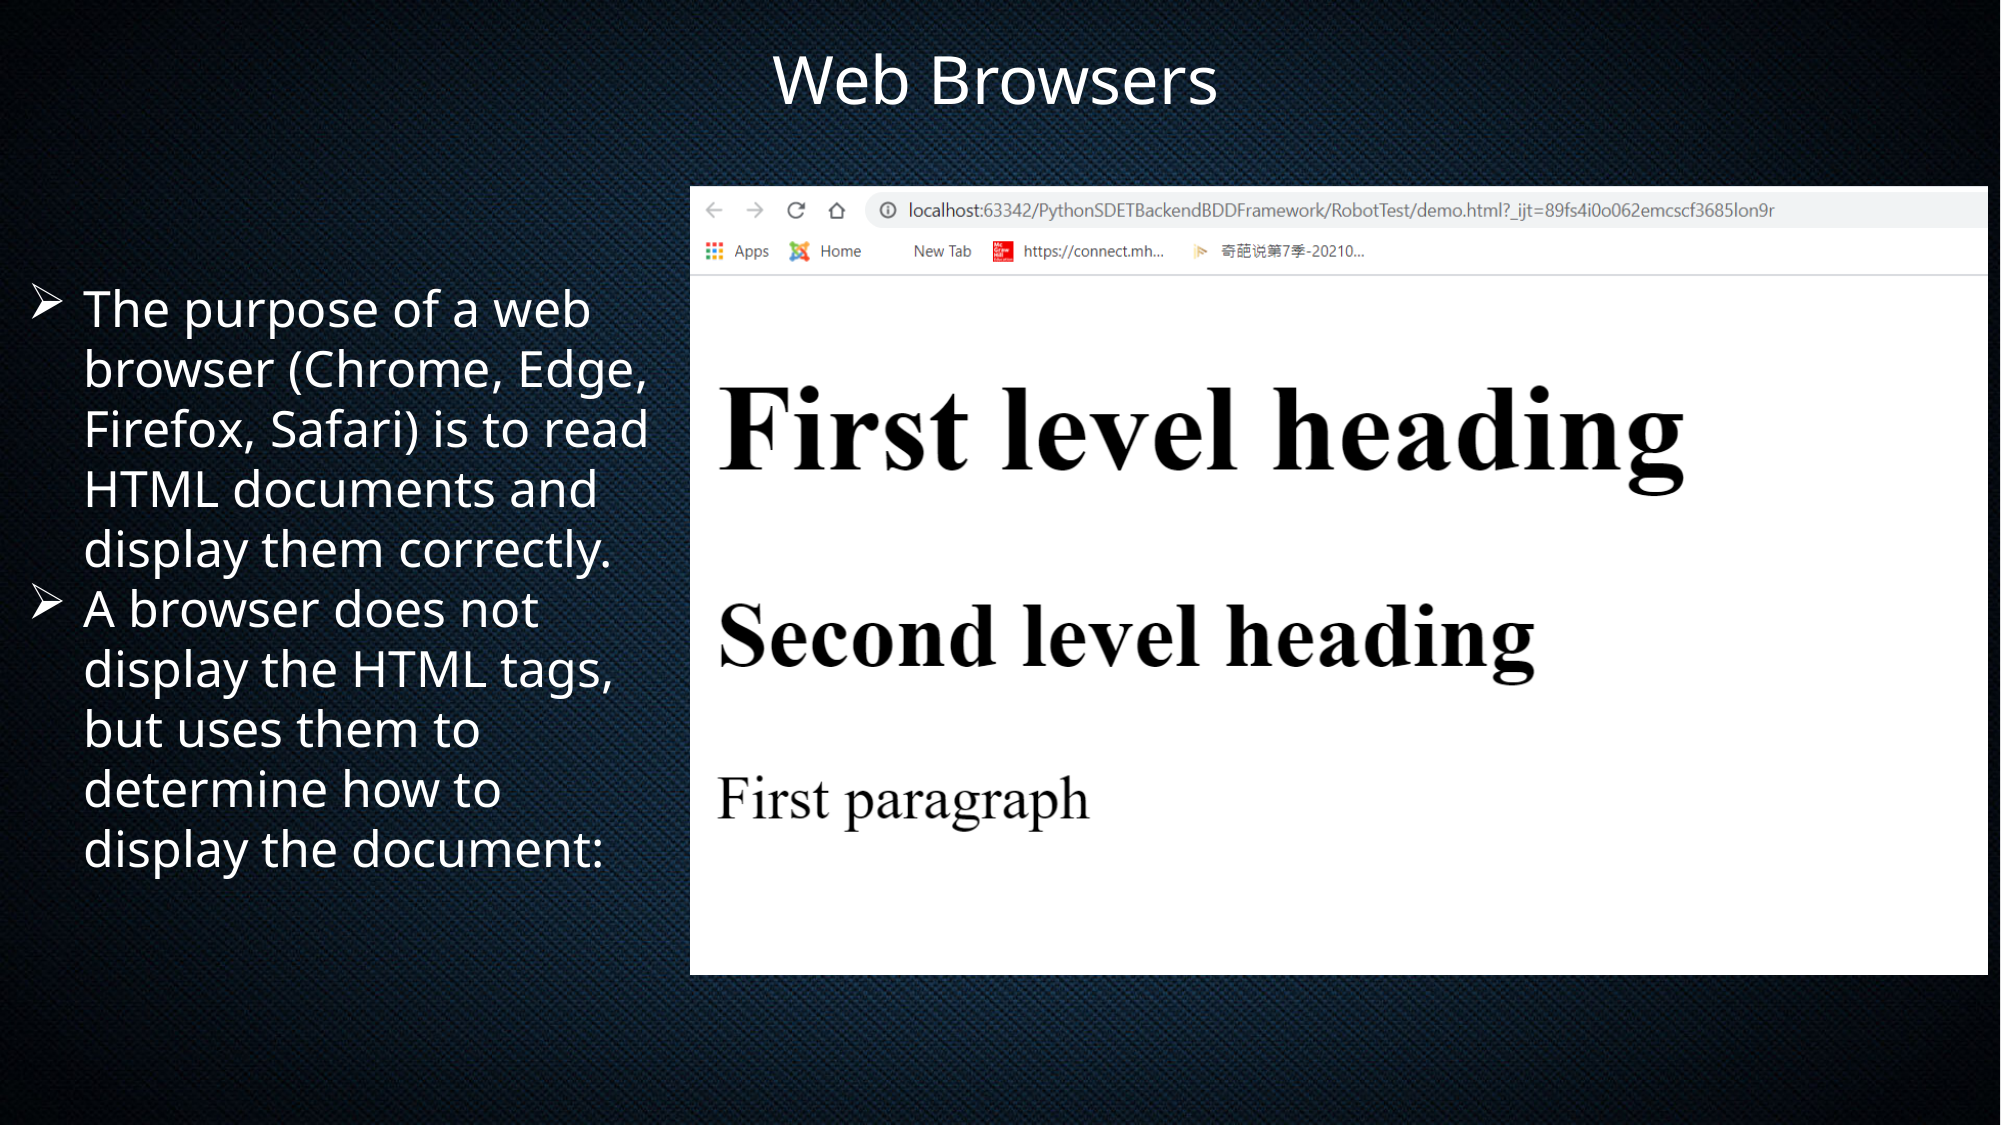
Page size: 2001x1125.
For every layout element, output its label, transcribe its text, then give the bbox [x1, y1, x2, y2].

text_box Web Browsers [638, 30, 1354, 126]
picture [0, 0, 2001, 1125]
text_box The purpose of a web browser (Chrome, Edge, Firefox, Safari) is to read HTML documents and display them correctly. A browser does not display the HTML tags, but uses them to determine how to display the document: [12, 270, 678, 885]
